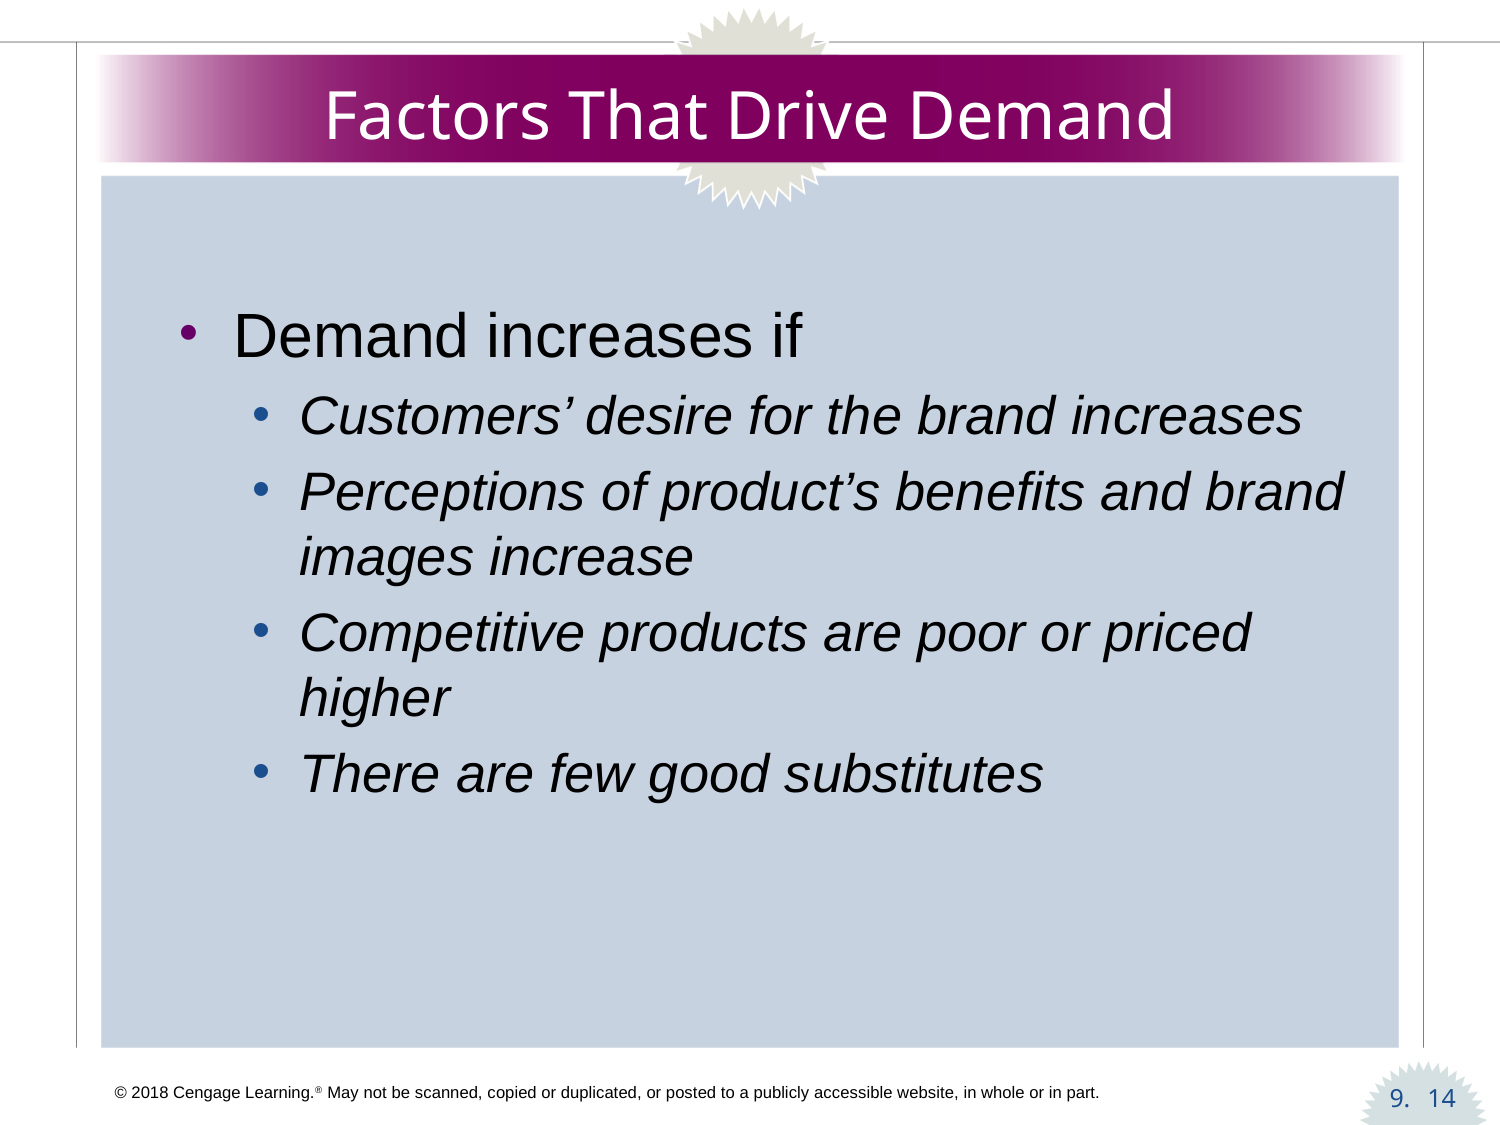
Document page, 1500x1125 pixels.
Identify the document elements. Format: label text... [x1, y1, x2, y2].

slide_number 14 [1412, 1074, 1476, 1125]
list Demand increases if Customers’ desire for the brand increases Perceptions of product’s benefits and brand images increase Competitive products are poor or priced higher There are few good substitutes [162, 287, 1388, 1001]
title Factors That Drive Demand [99, 62, 1401, 163]
picture [0, 0, 1500, 1125]
